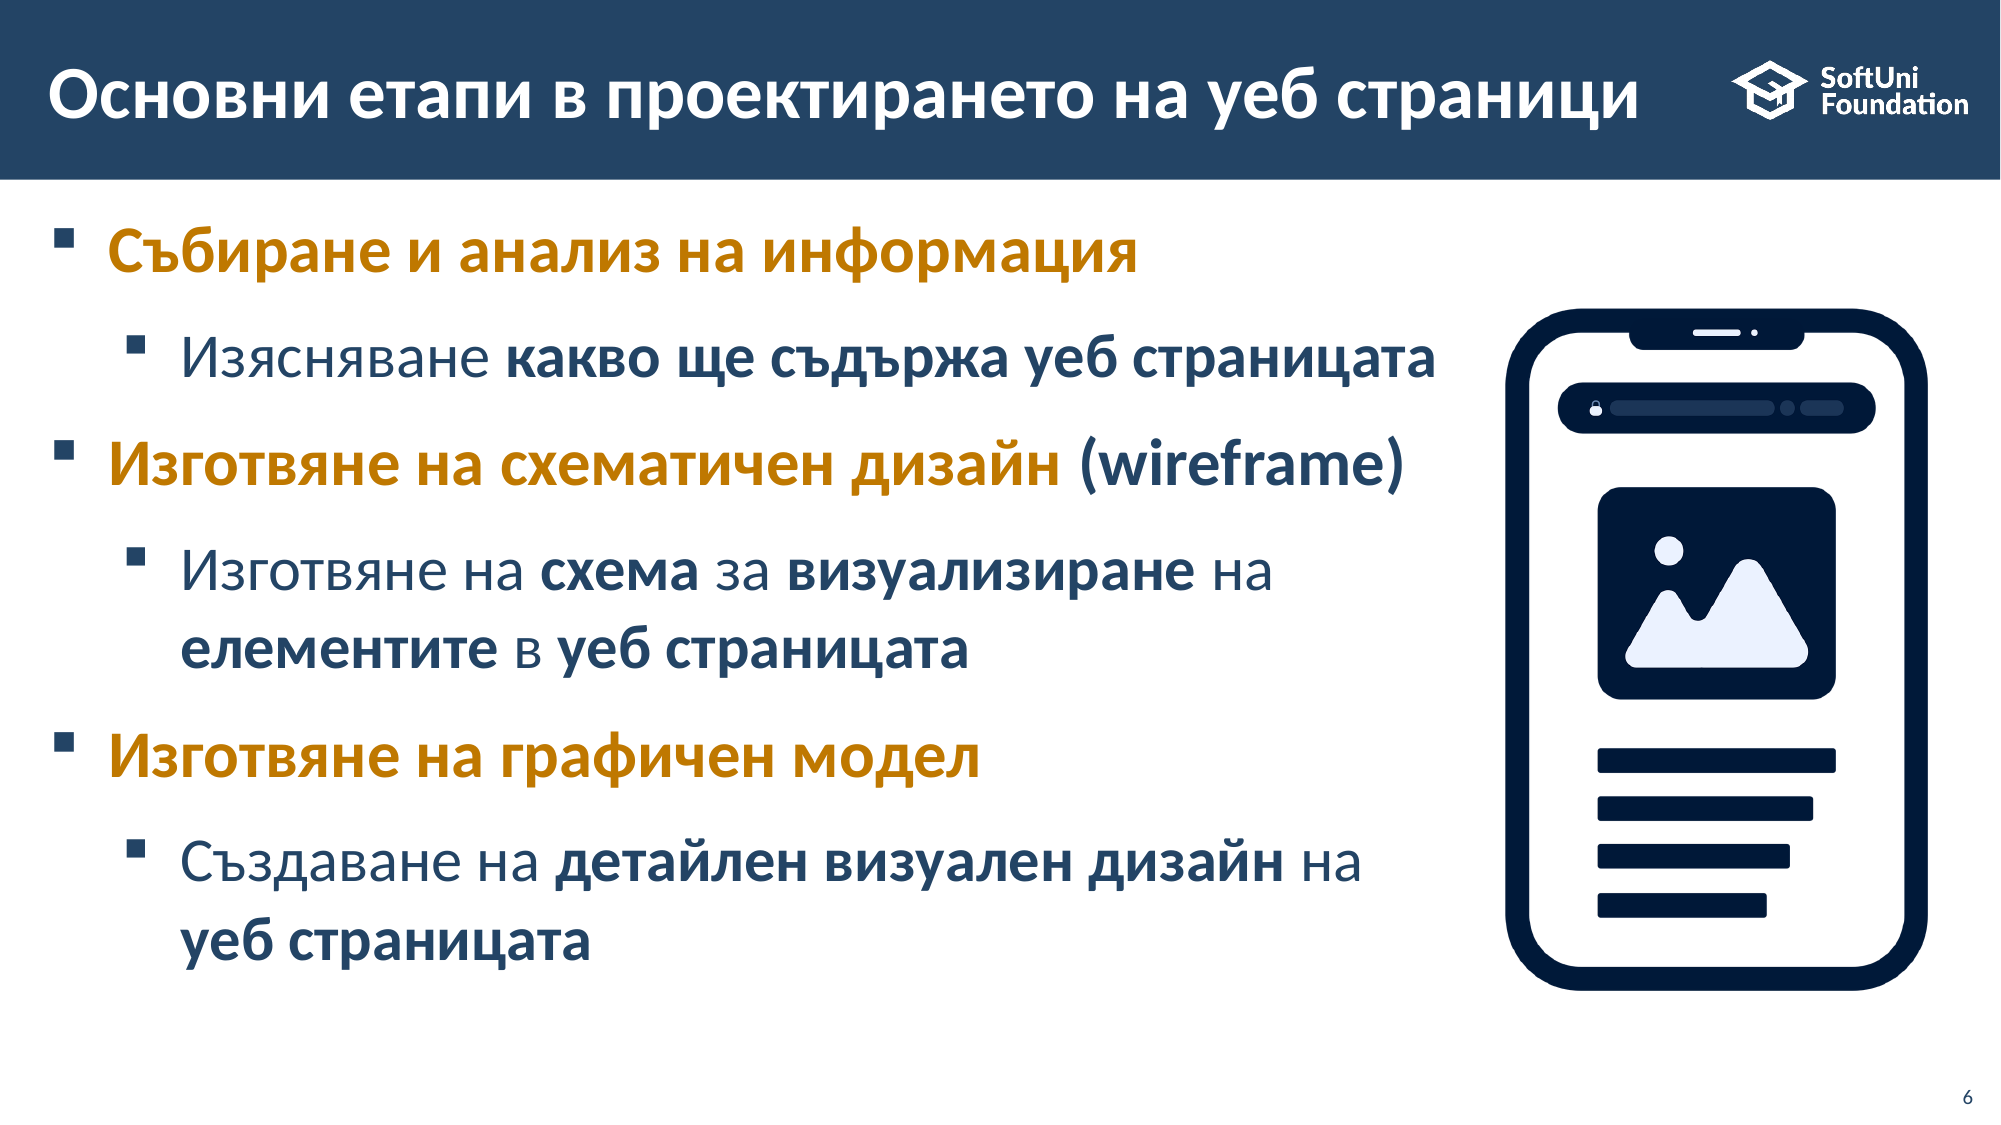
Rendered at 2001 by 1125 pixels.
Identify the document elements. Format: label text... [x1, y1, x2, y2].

title Основни етапи в проектирането на уеб страници [31, 16, 1716, 162]
slide_number 6 [1927, 1067, 1989, 1117]
picture [1504, 308, 1929, 991]
picture [1731, 60, 1968, 120]
list Събиране и анализ на информация Изясняване какво ще съдържа уеб страницата Изготвяне на схематичен дизайн (wireframe) Изготвяне на схема за визуализиране на елементите в уеб страницата Изготвяне на графичен модел Създаване на детайлен визуален дизайн на уеб страницата [31, 196, 1458, 1104]
